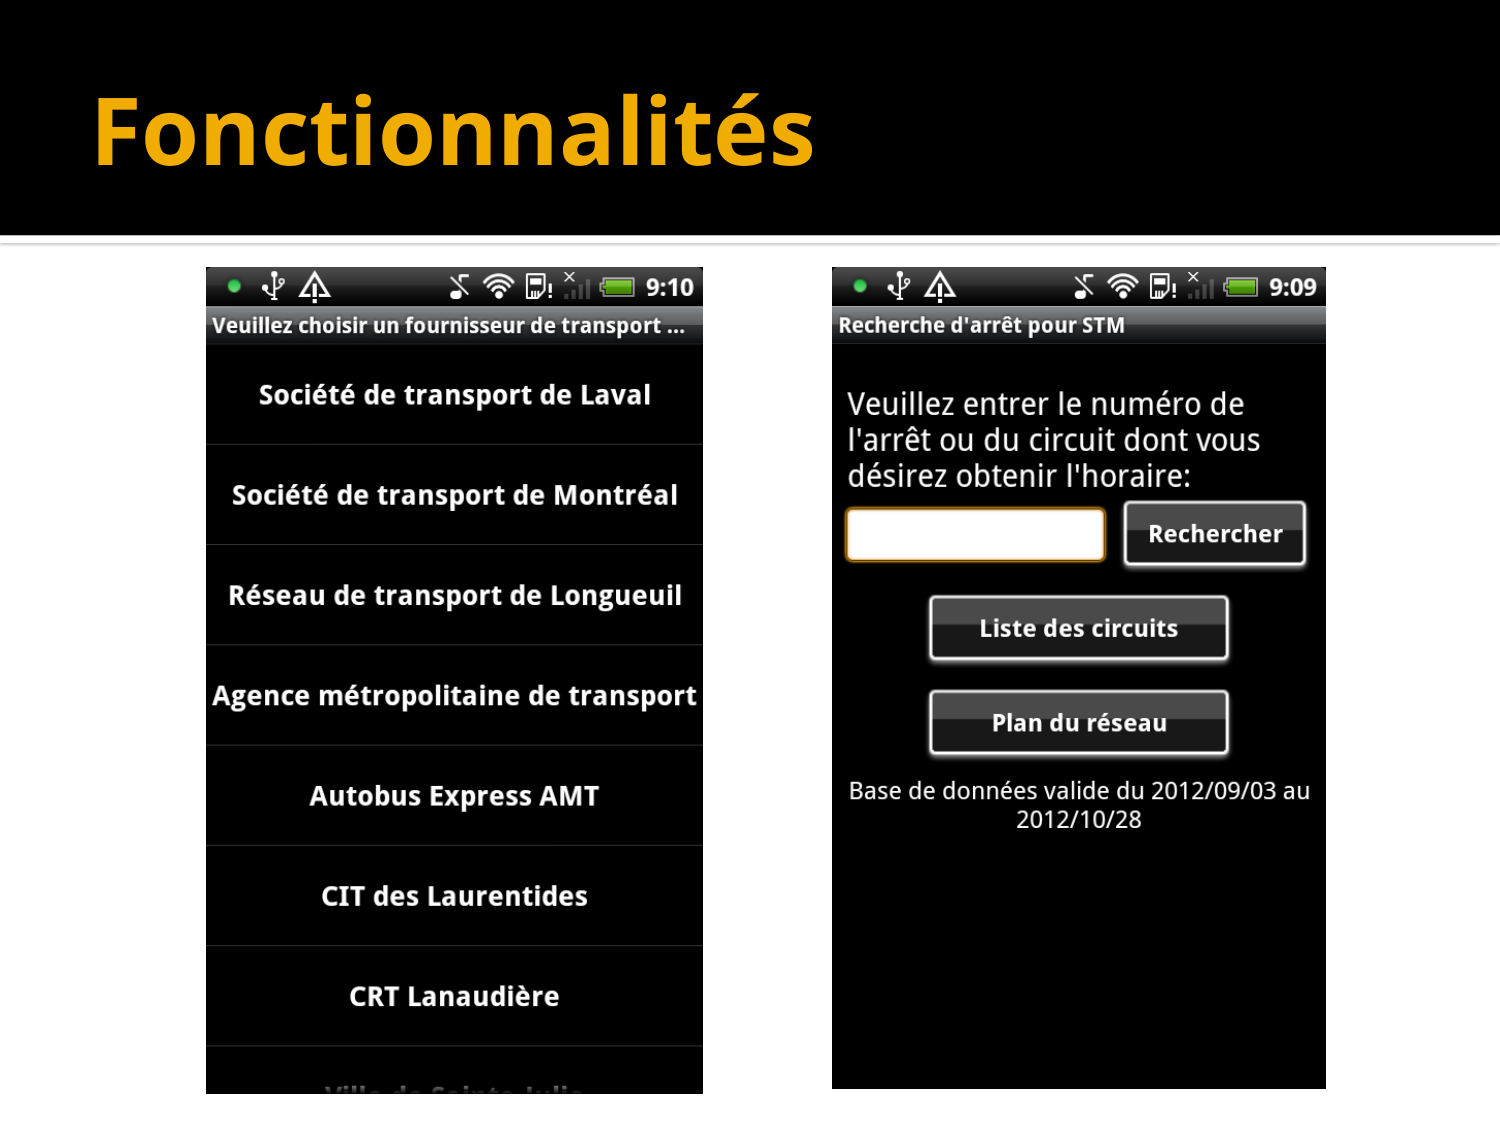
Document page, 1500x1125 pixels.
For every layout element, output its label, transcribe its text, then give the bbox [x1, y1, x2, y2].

picture [206, 267, 703, 1094]
picture [832, 267, 1326, 1090]
title Fonctionnalités [75, 25, 1425, 231]
